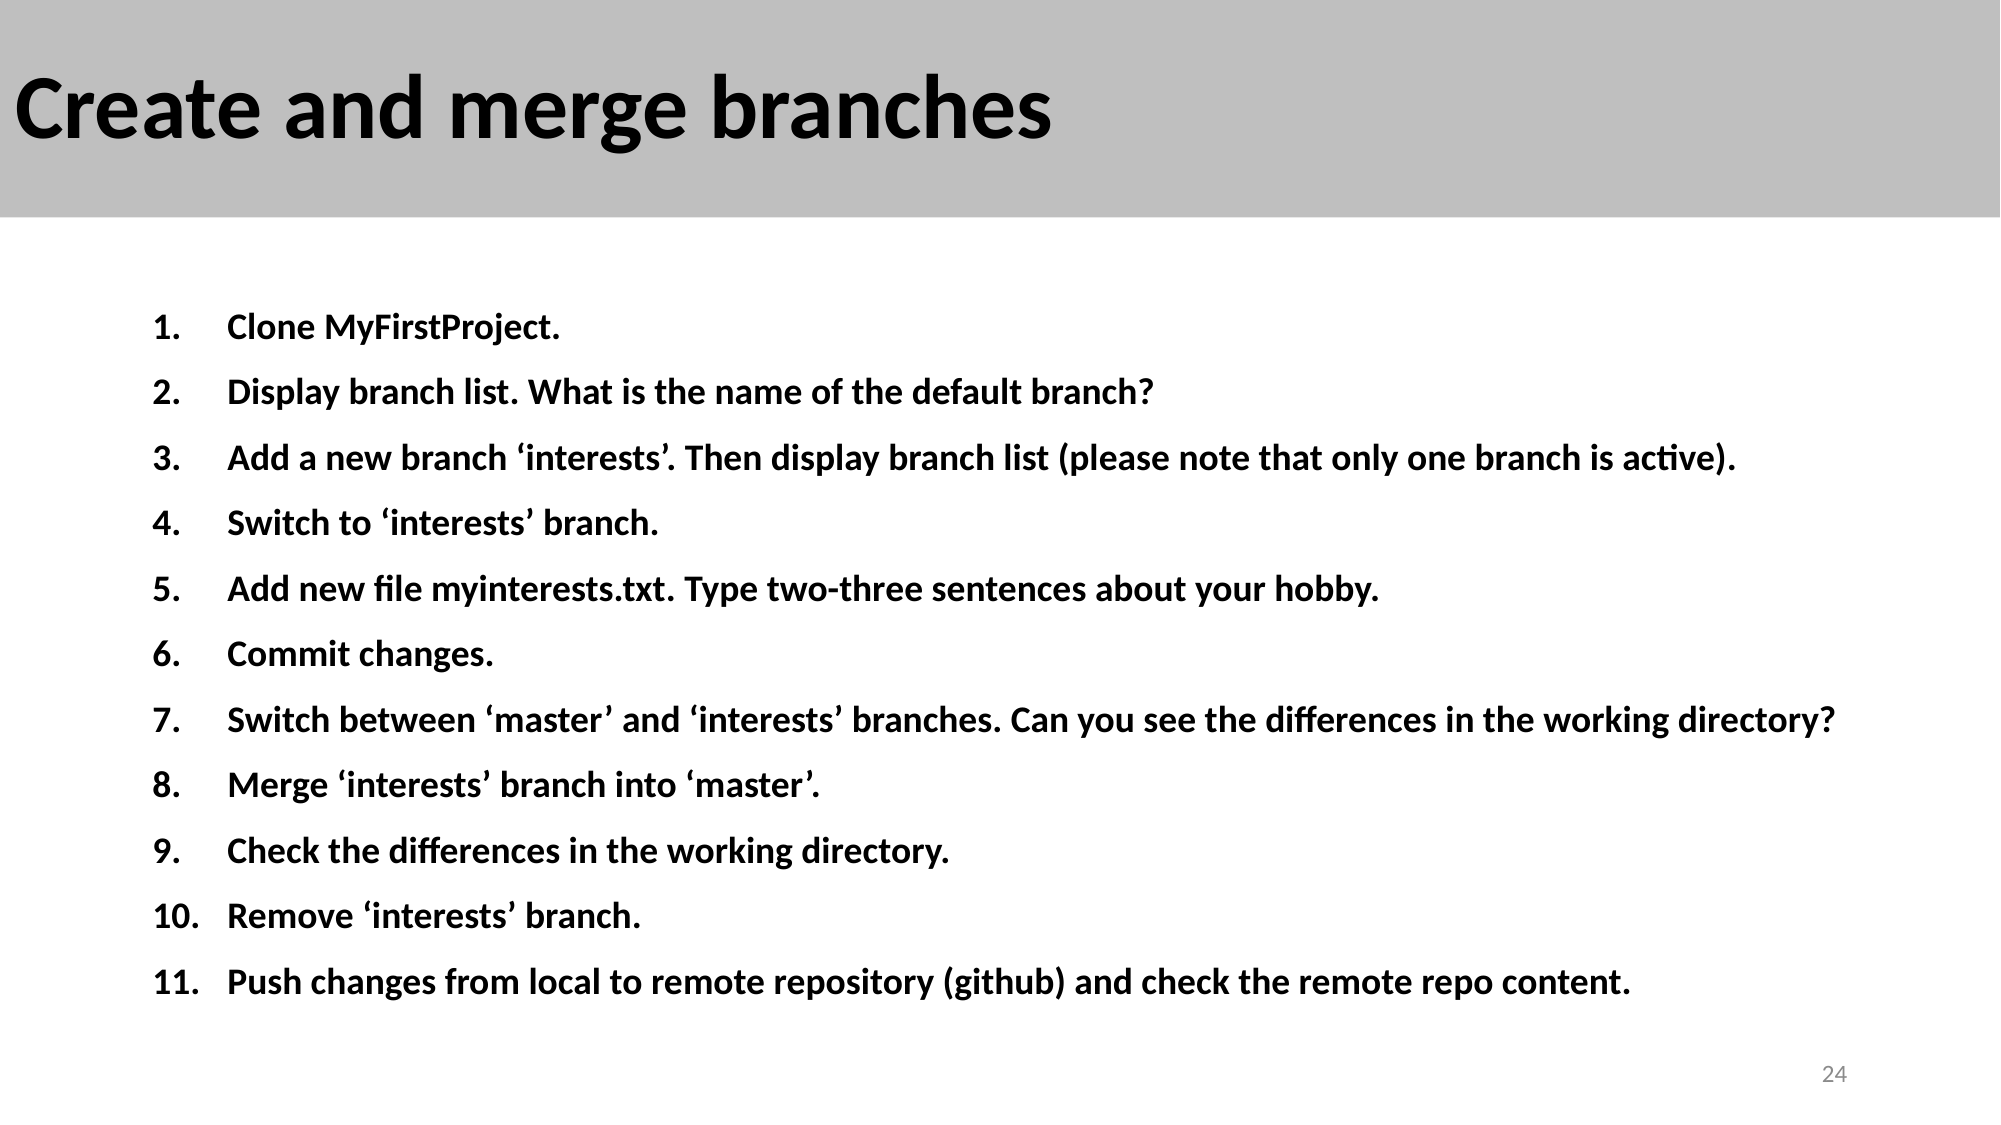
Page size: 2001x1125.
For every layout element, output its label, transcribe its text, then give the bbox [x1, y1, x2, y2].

slide_number 24 [1412, 1042, 1863, 1103]
list Clone MyFirstProject. Display branch list. What is the name of the default branch? Add a new branch ‘interests’. Then display branch list (please note that only one branch is active). Switch to ‘interests’ branch. Add new file myinterests.txt. Type two-three sentences about your hobby. Commit changes. Switch between ‘master’ and ‘interests’ branches. Can you see the differences in the working directory? Merge ‘interests’ branch into ‘master’. Check the differences in the working directory. Remove ‘interests’ branch. Push changes from local to remote repository (github) and check the remote repo content. [137, 299, 1863, 1014]
title Create and merge branches [0, 0, 2000, 218]
